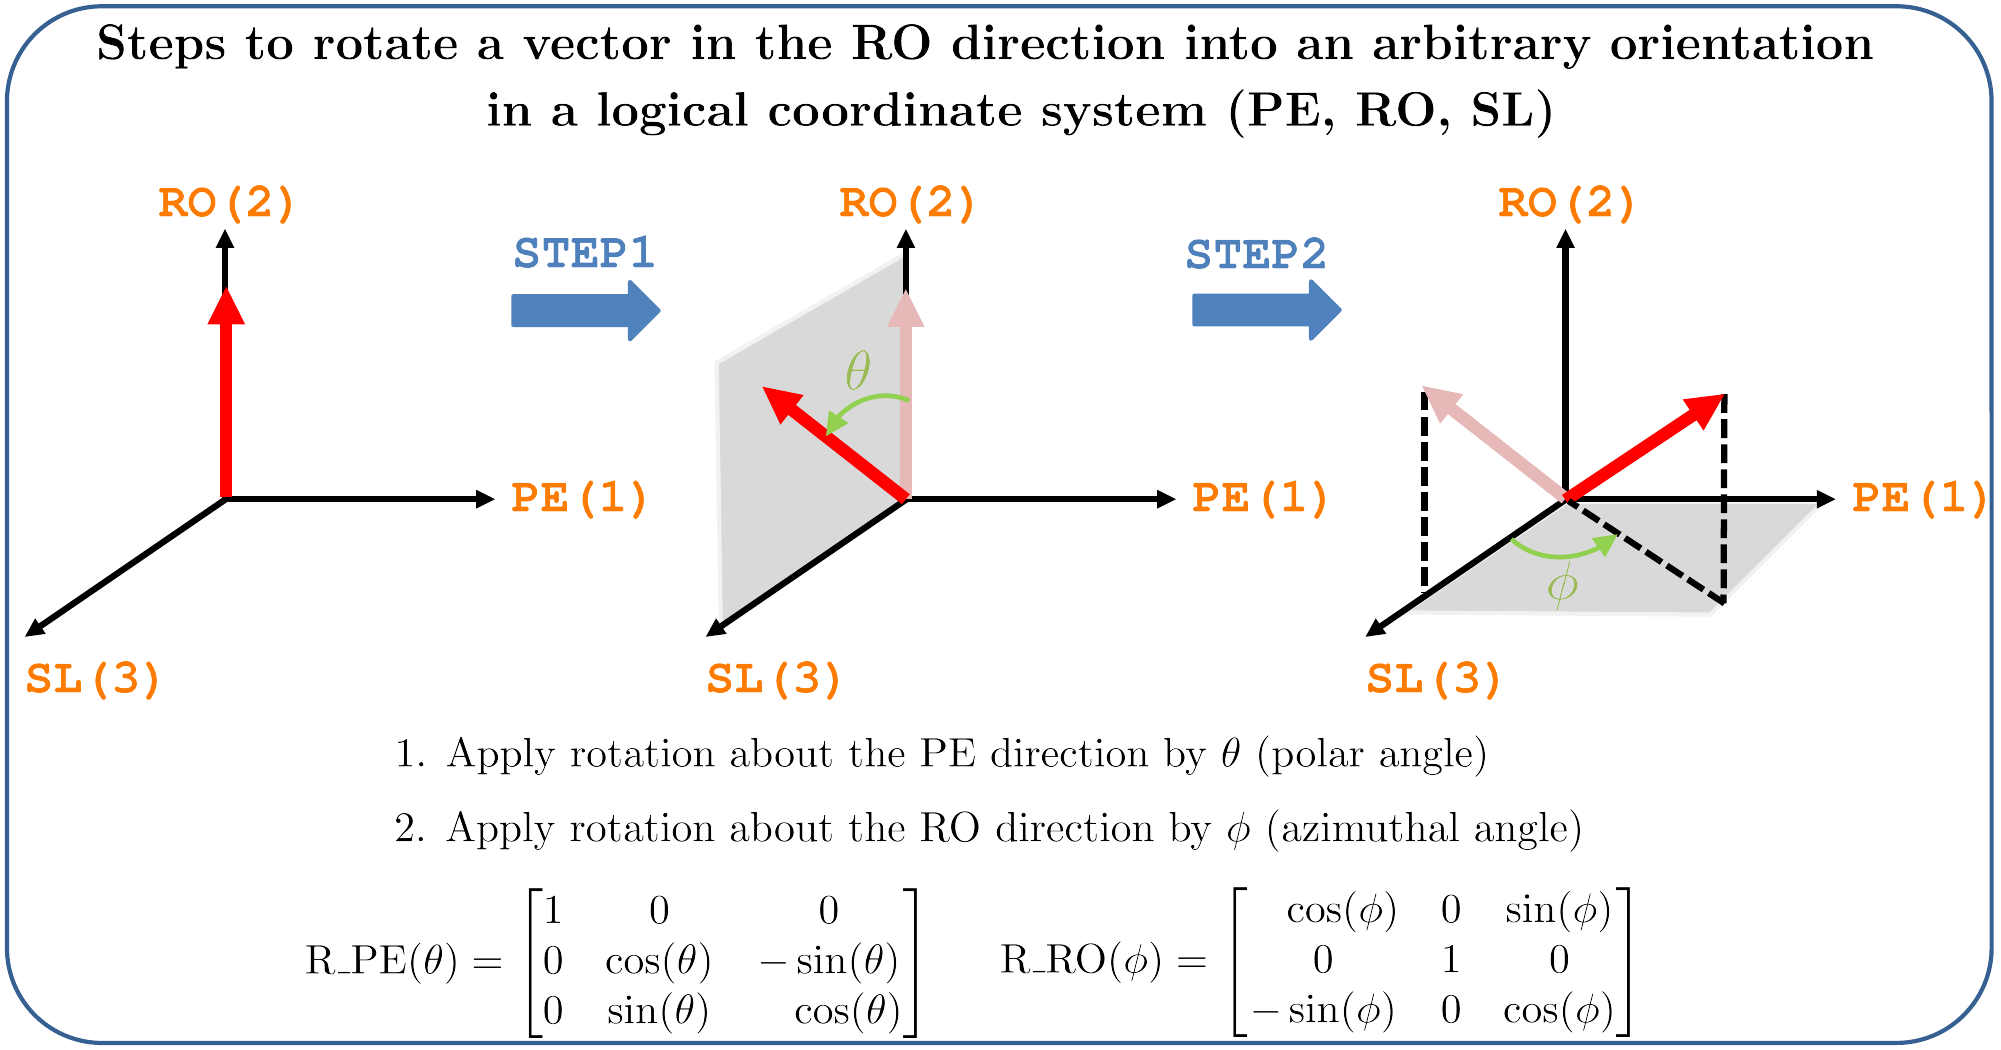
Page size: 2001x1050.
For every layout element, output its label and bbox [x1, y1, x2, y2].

text_box [762, 386, 907, 500]
picture [1548, 561, 1578, 611]
picture [99, 24, 1873, 69]
picture [488, 88, 1551, 138]
text_box [4, 4, 1994, 1046]
text_box [705, 184, 1326, 701]
text_box [1421, 385, 1566, 499]
picture [846, 350, 870, 390]
picture [398, 734, 1485, 778]
text_box [649, 298, 661, 324]
text_box [1365, 184, 1985, 701]
text_box [24, 184, 645, 701]
text_box [1568, 500, 1725, 604]
picture [1001, 887, 1630, 1037]
picture [306, 887, 918, 1038]
picture [515, 235, 654, 268]
text_box [1330, 297, 1342, 323]
picture [396, 809, 1580, 852]
text_box [1565, 393, 1725, 501]
picture [1187, 237, 1325, 270]
